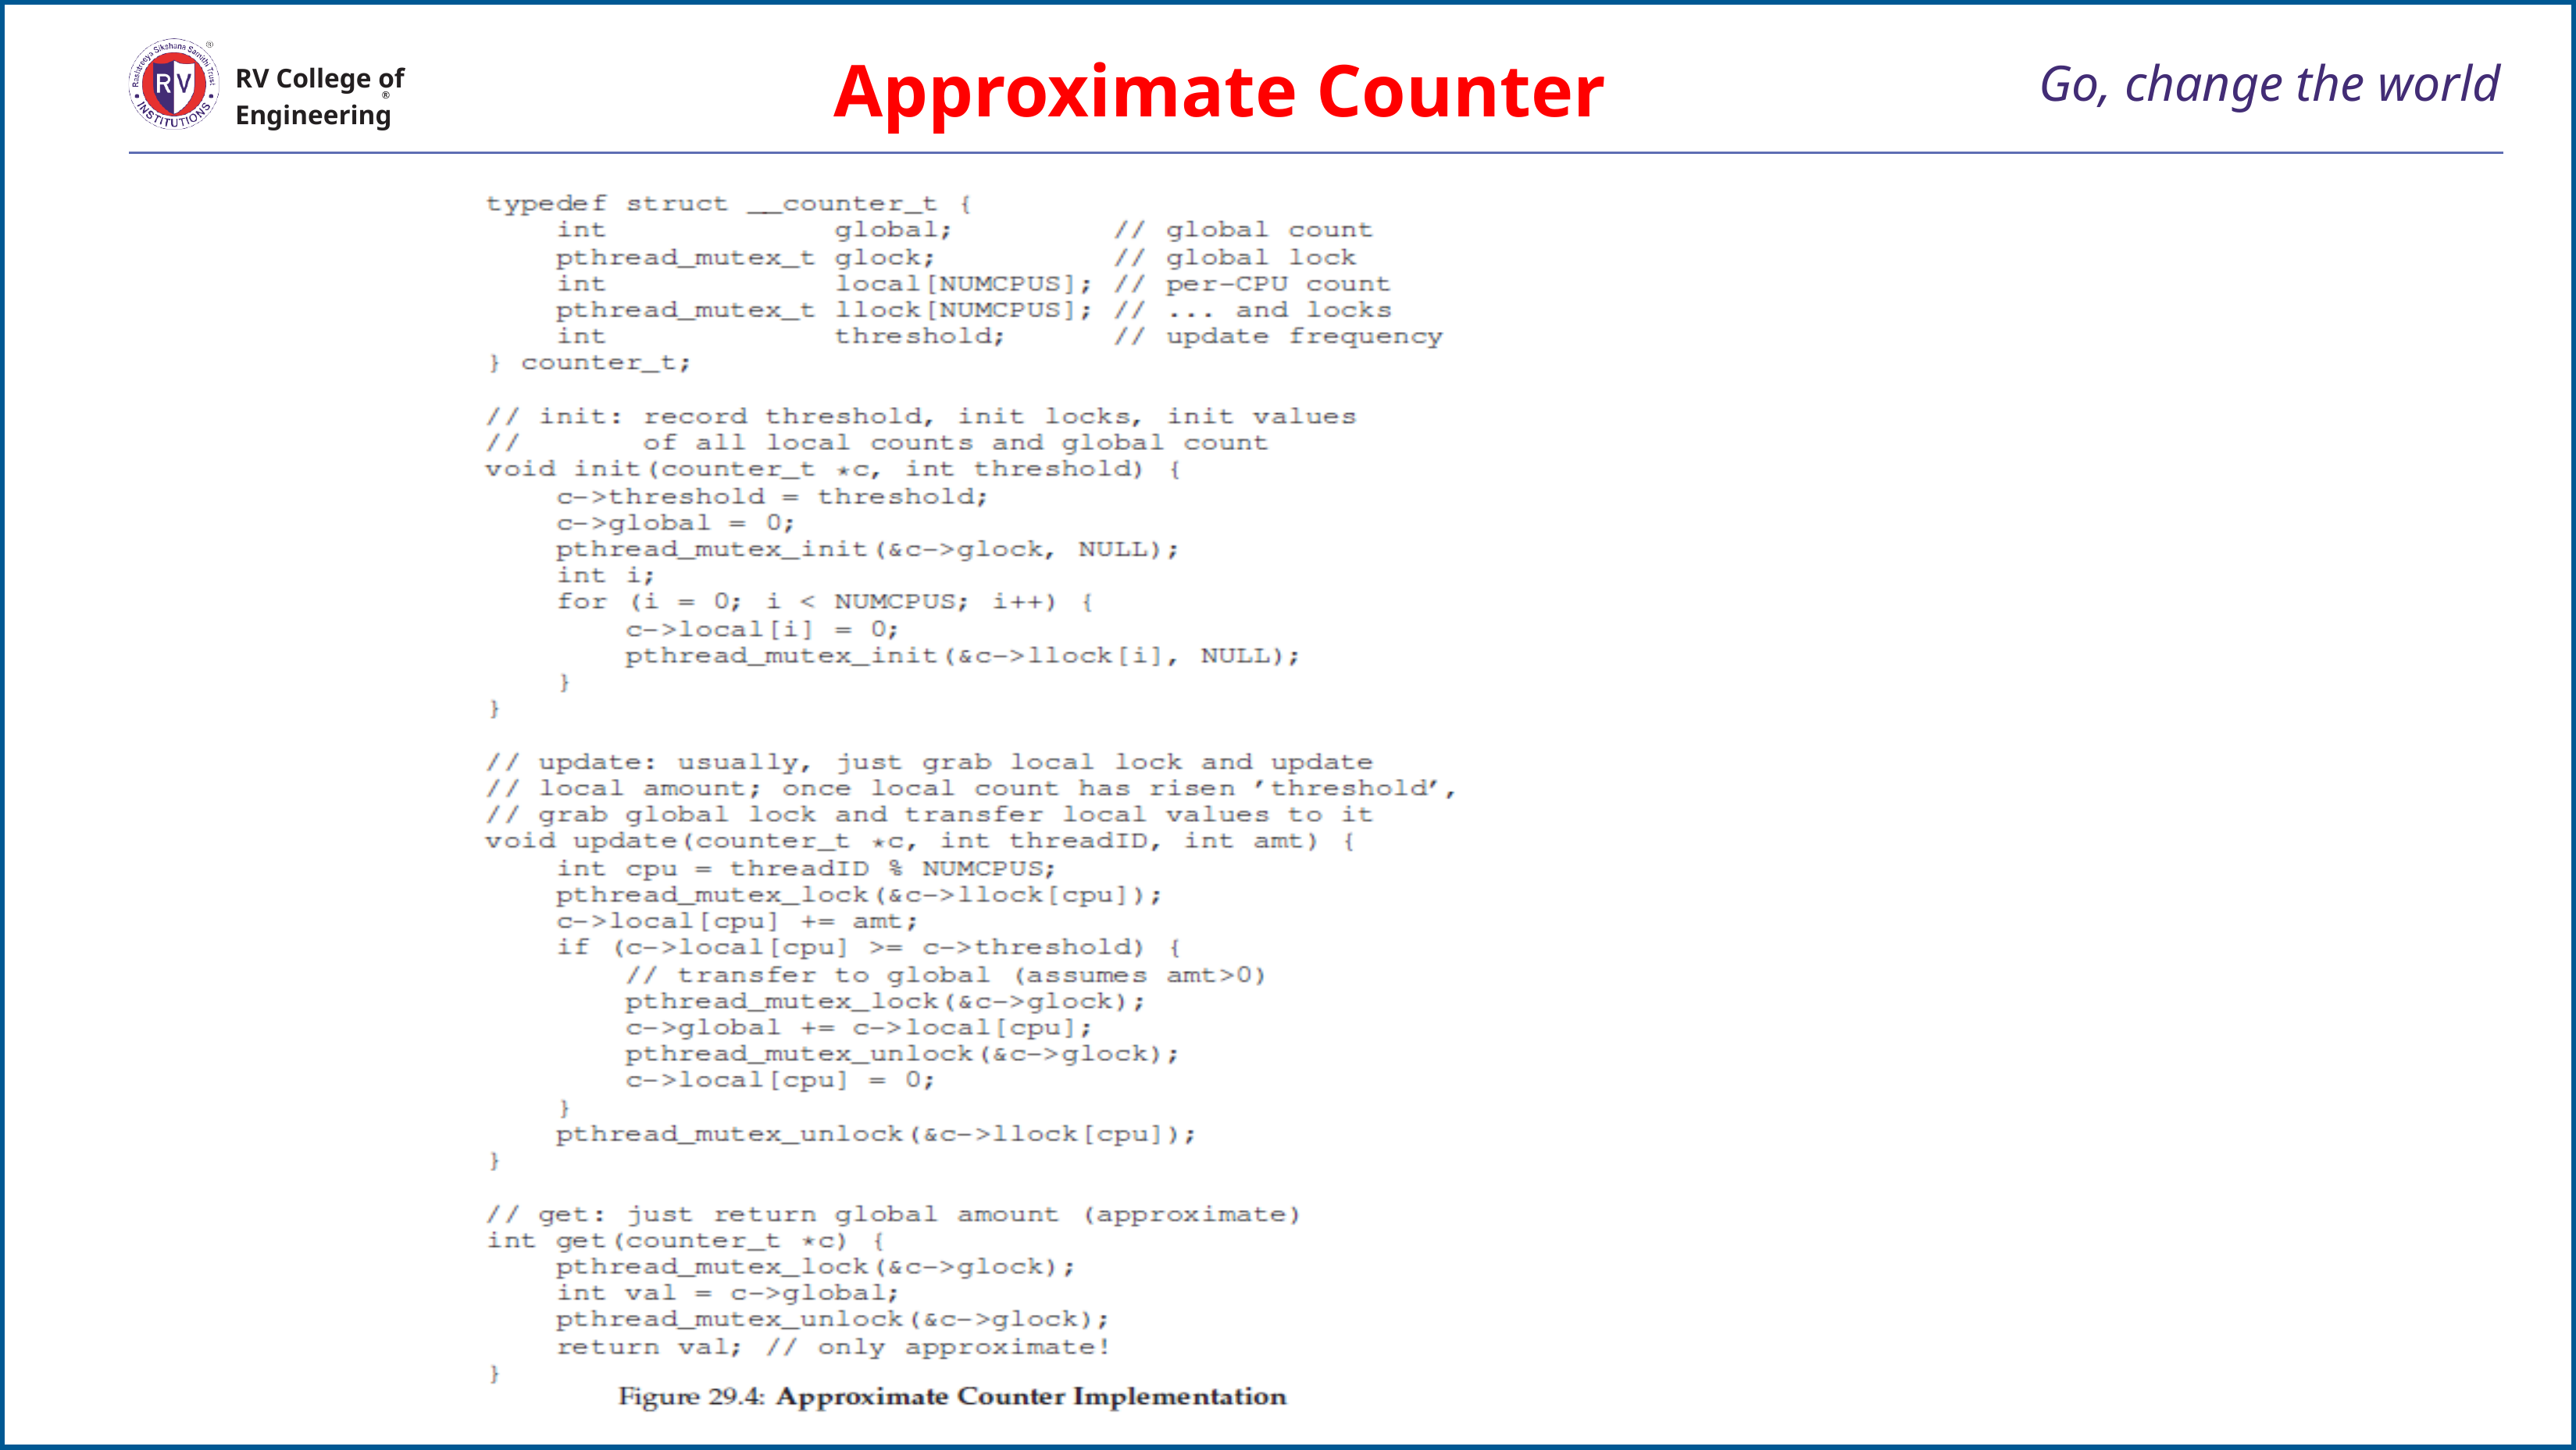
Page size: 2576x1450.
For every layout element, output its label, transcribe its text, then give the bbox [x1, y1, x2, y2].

text_box [0, 0, 2576, 1450]
text_box [128, 38, 219, 130]
text_box RV College of Engineering [233, 55, 409, 130]
picture [472, 190, 1480, 1441]
text_box Approximate Counter [640, 43, 1800, 131]
title Go, change the world [2029, 52, 2502, 295]
